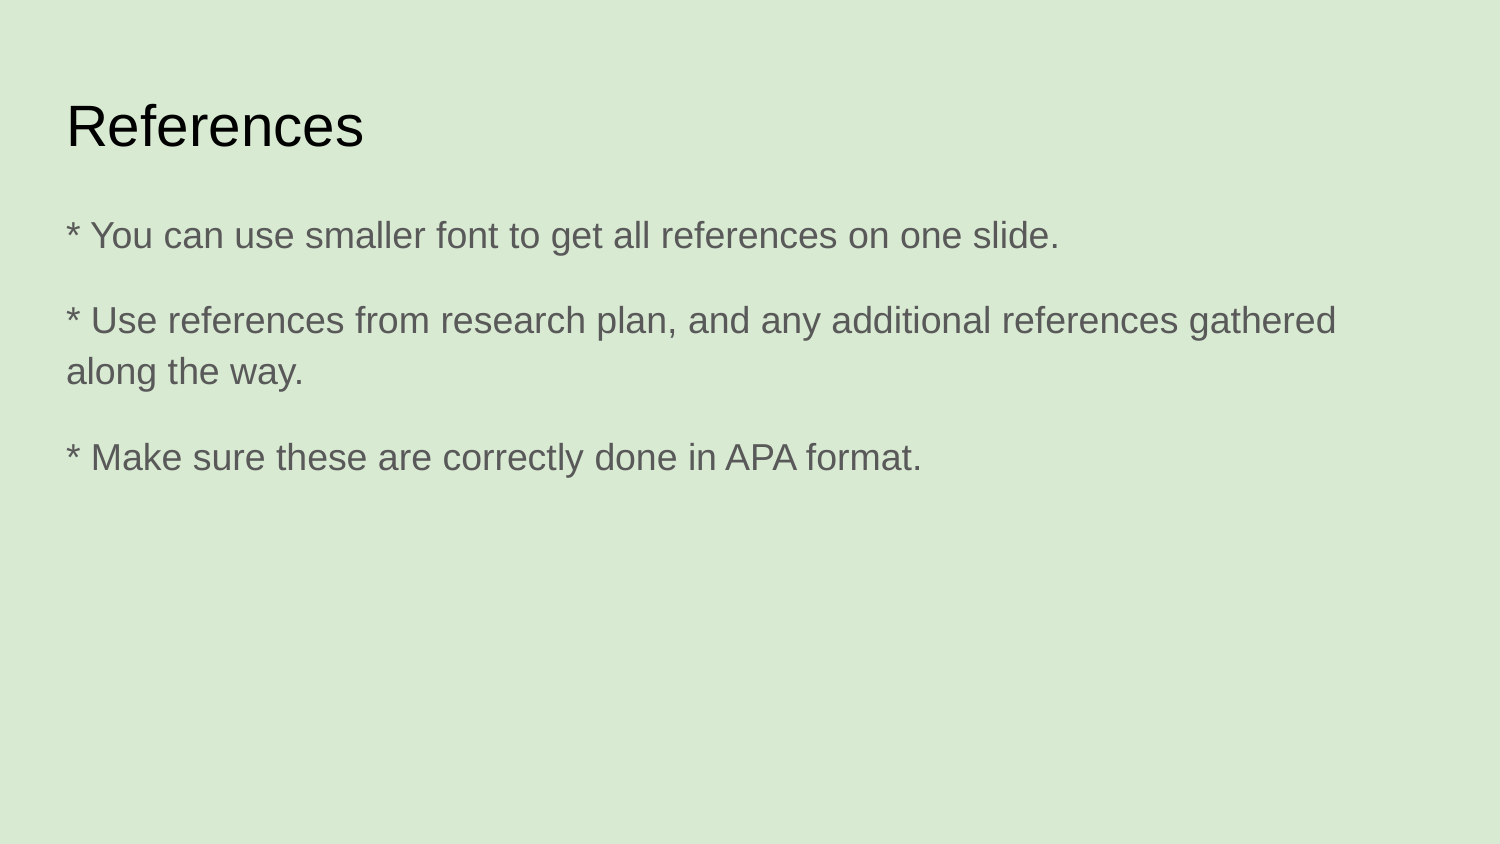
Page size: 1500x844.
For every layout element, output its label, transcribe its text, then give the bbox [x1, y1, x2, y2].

list * You can use smaller font to get all references on one slide. * Use references from research plan, and any additional references gathered along the way. * Make sure these are correctly done in APA format. [51, 189, 1449, 750]
title References [51, 72, 1449, 167]
